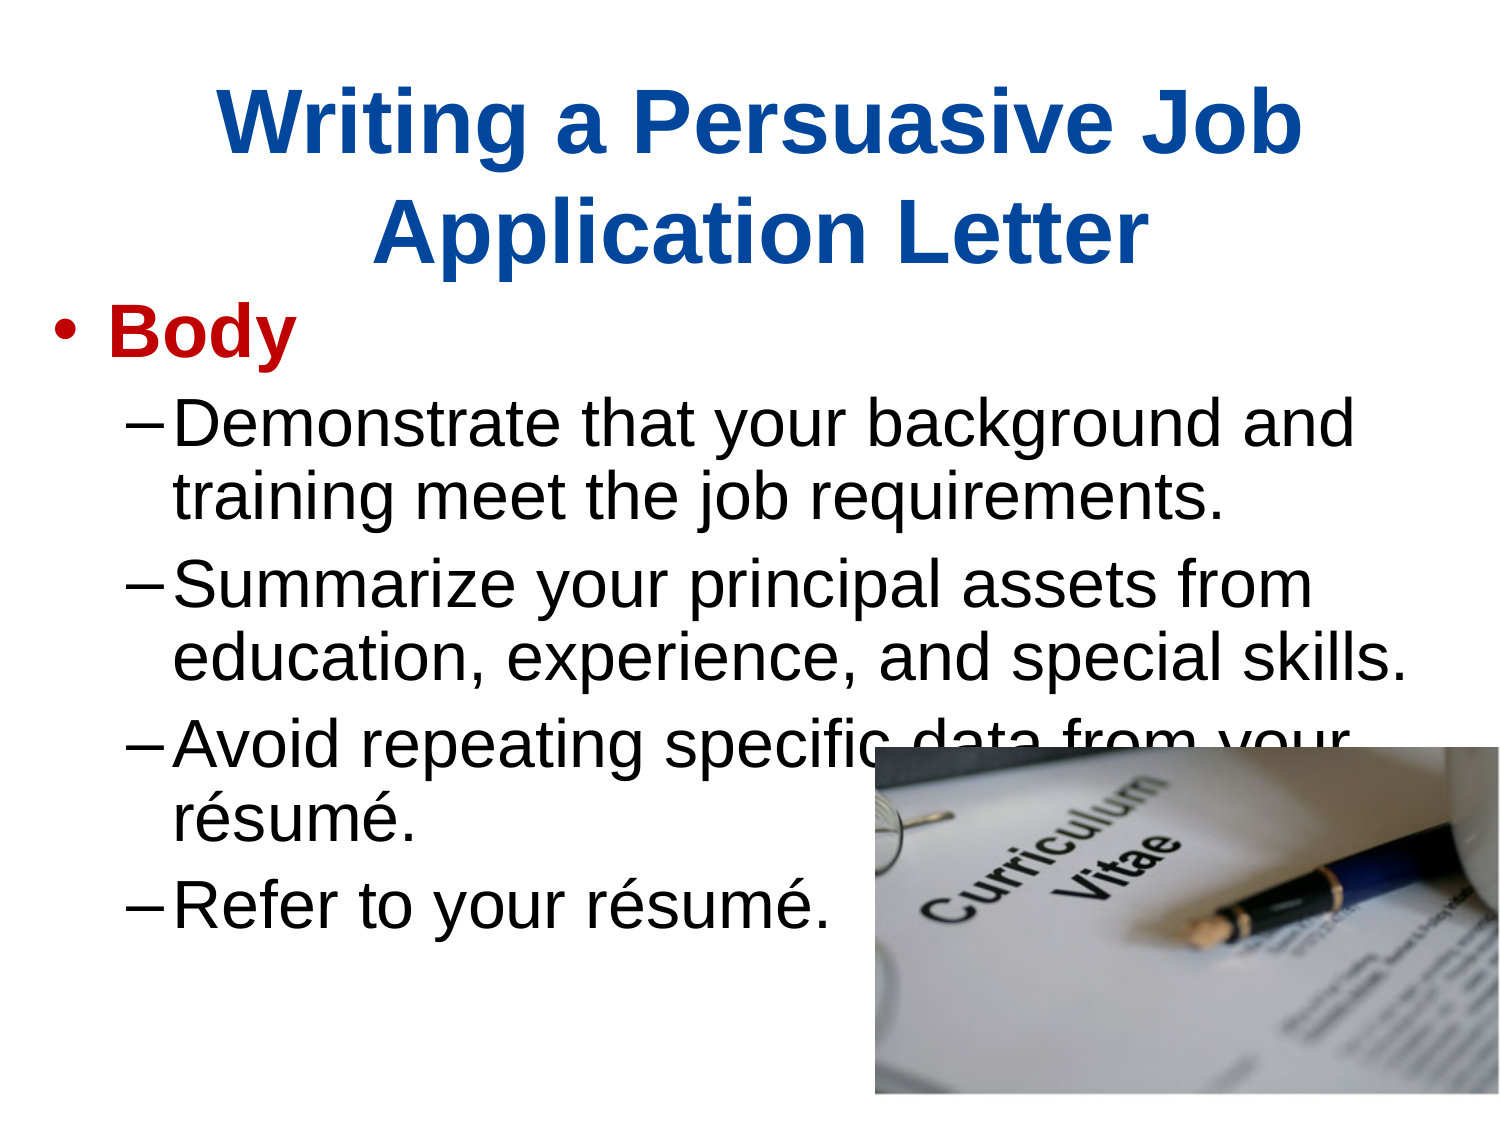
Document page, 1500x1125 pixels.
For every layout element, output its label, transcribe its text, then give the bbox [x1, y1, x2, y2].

picture [874, 747, 1500, 1125]
title Writing a Persuasive Job Application Letter [121, 46, 1400, 284]
list Body Demonstrate that your background and training meet the job requirements. Summarize your principal assets from education, experience, and special skills. Avoid repeating specific data from your résumé. Refer to your résumé. [37, 284, 1438, 963]
